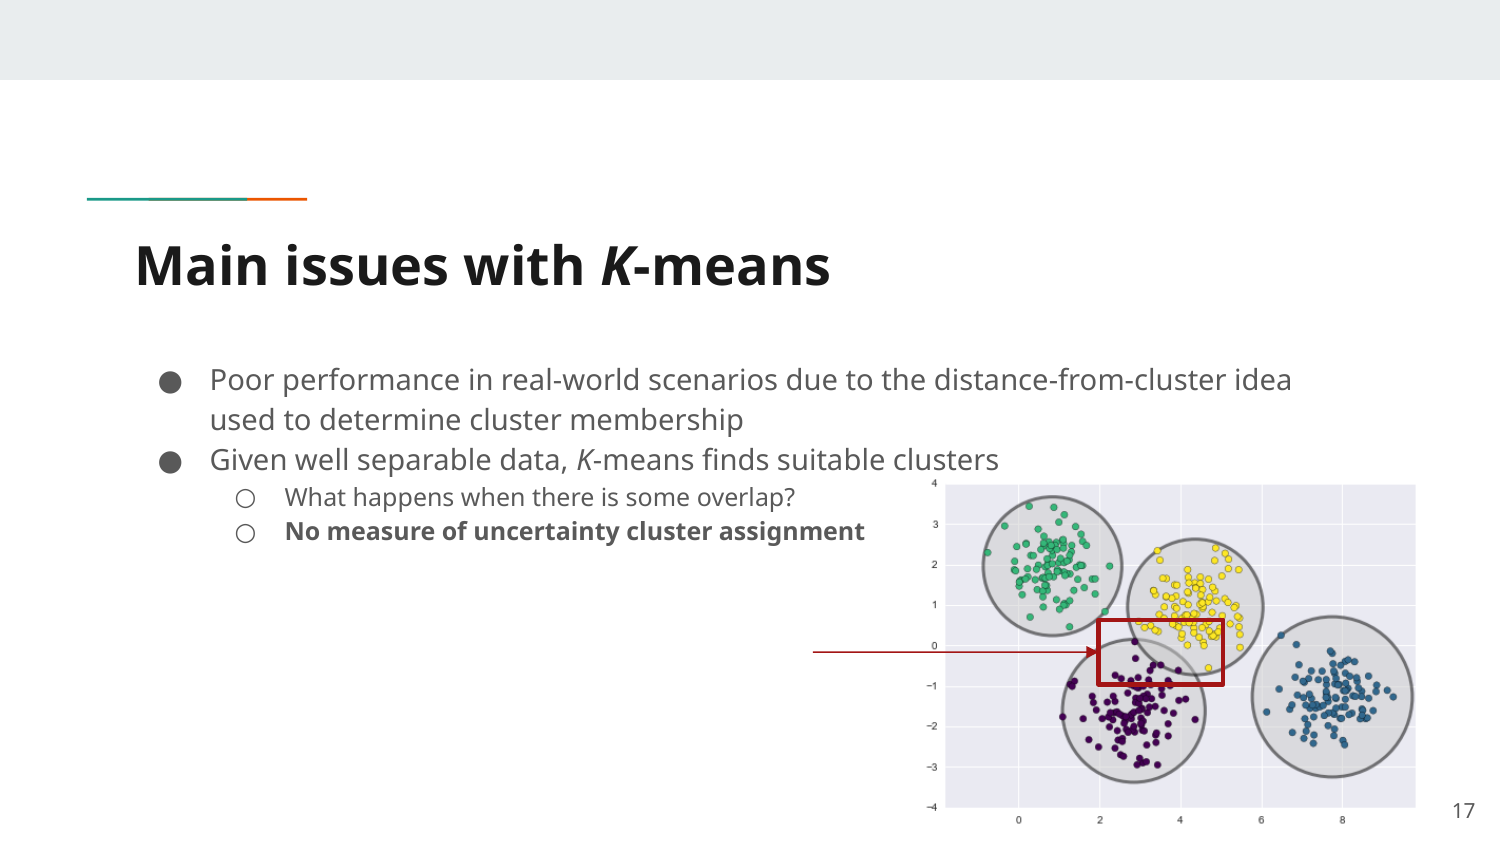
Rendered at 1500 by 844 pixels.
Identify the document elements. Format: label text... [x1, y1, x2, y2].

title Main issues with K-means [119, 216, 1381, 305]
slide_number ‹#› [1400, 779, 1491, 844]
picture [918, 472, 1423, 832]
list Poor performance in real-world scenarios due to the distance-from-cluster idea used to determine cluster membership Given well separable data, K-means finds suitable clusters What happens when there is some overlap? No measure of uncertainty cluster assignment [119, 341, 1381, 712]
